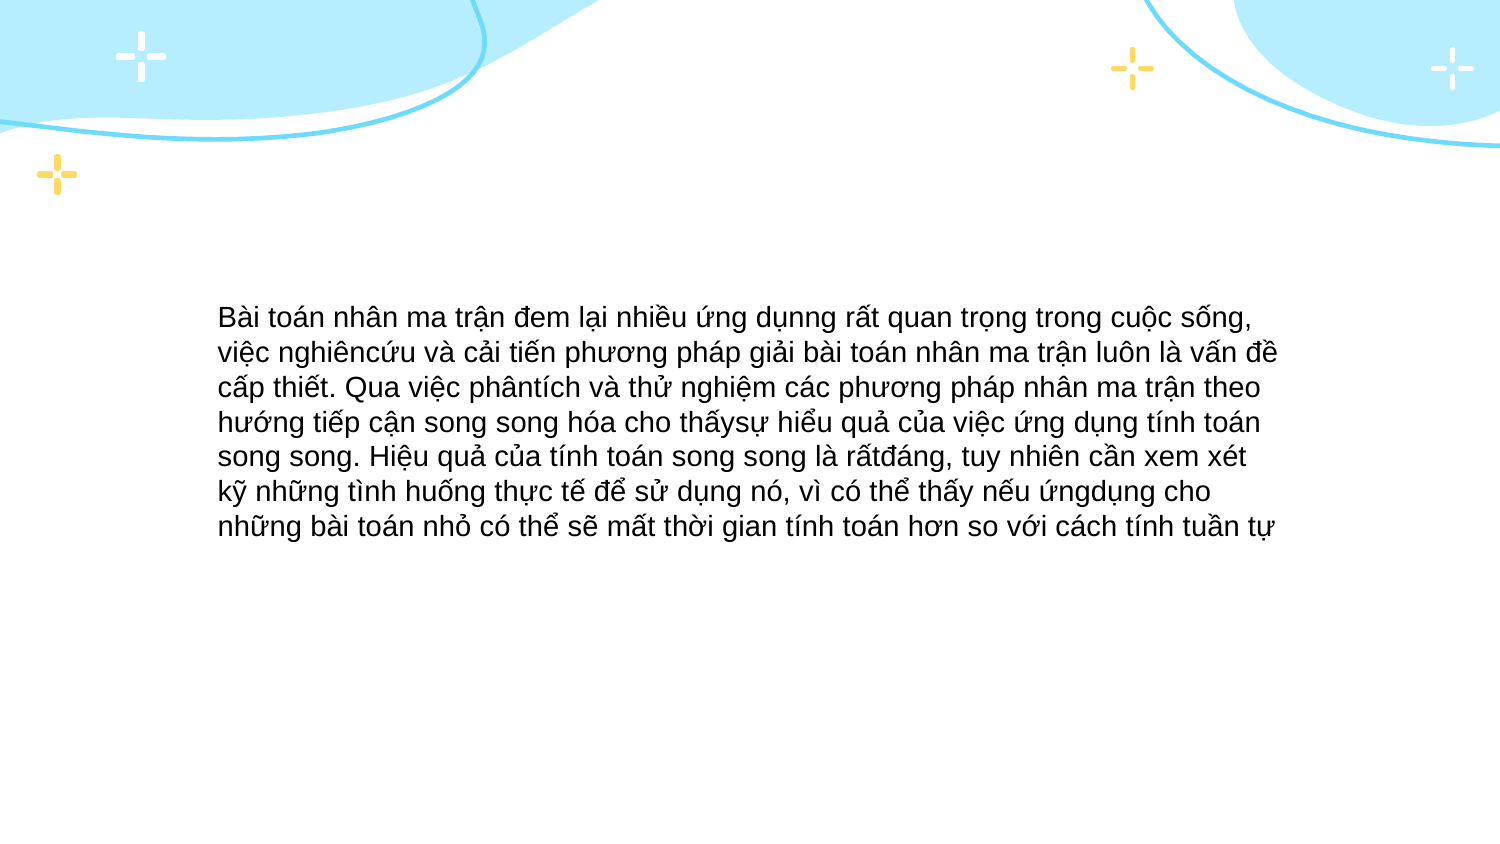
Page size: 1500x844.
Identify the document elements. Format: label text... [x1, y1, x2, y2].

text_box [1112, 48, 1154, 89]
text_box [117, 33, 165, 80]
text_box Bài toán nhân ma trận đem lại nhiều ứng dụnng rất quan trọng trong cuộc sống, việc nghiêncứu và cải tiến phương pháp giải bài toán nhân ma trận luôn là vấn đề cấp thiết. Qua việc phântích và thử nghiệm các phương pháp nhân ma trận theo hướng tiếp cận song song hóa cho thấysự hiểu quả của việc ứng dụng tính toán song song. Hiệu quả của tính toán song song là rấtđáng, tuy nhiên cần xem xét kỹ những tình huống thực tế để sử dụng nó, vì có thể thấy nếu ứngdụng cho những bài toán nhỏ có thể sẽ mất thời gian tính toán hơn so với cách tính tuần tự [202, 290, 1298, 550]
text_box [1432, 48, 1473, 89]
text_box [39, 156, 76, 193]
